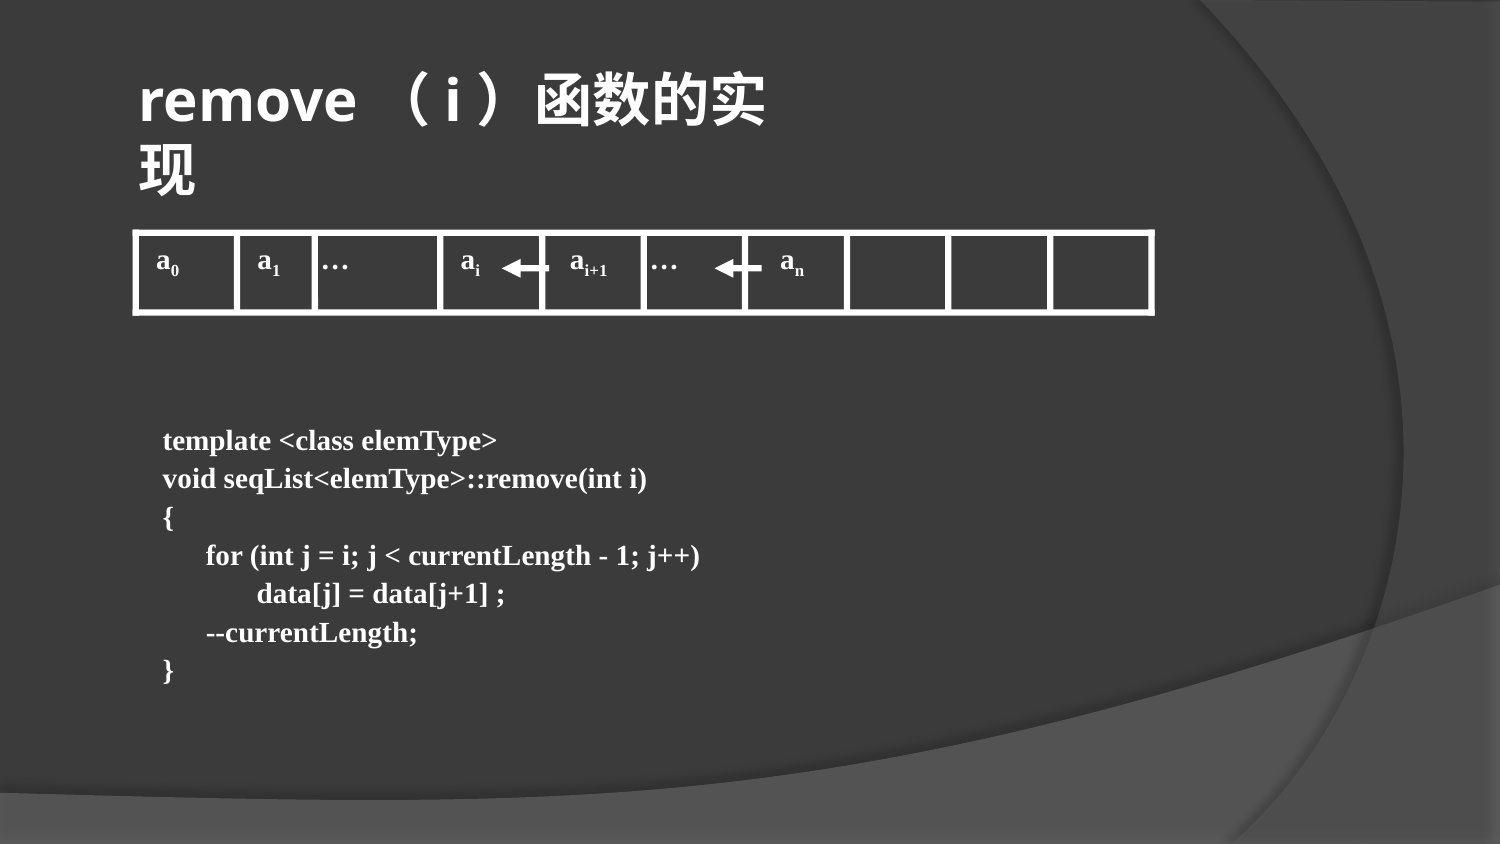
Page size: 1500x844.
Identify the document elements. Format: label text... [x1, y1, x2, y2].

text_box template <class elemType> void seqList<elemType>::remove(int i) { for (int j = i; j < currentLength - 1; j++) data[j] = data[j+1] ; --currentLength; } [147, 410, 810, 694]
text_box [135, 232, 1152, 313]
text_box remove（i）函数的实现 [123, 55, 837, 211]
